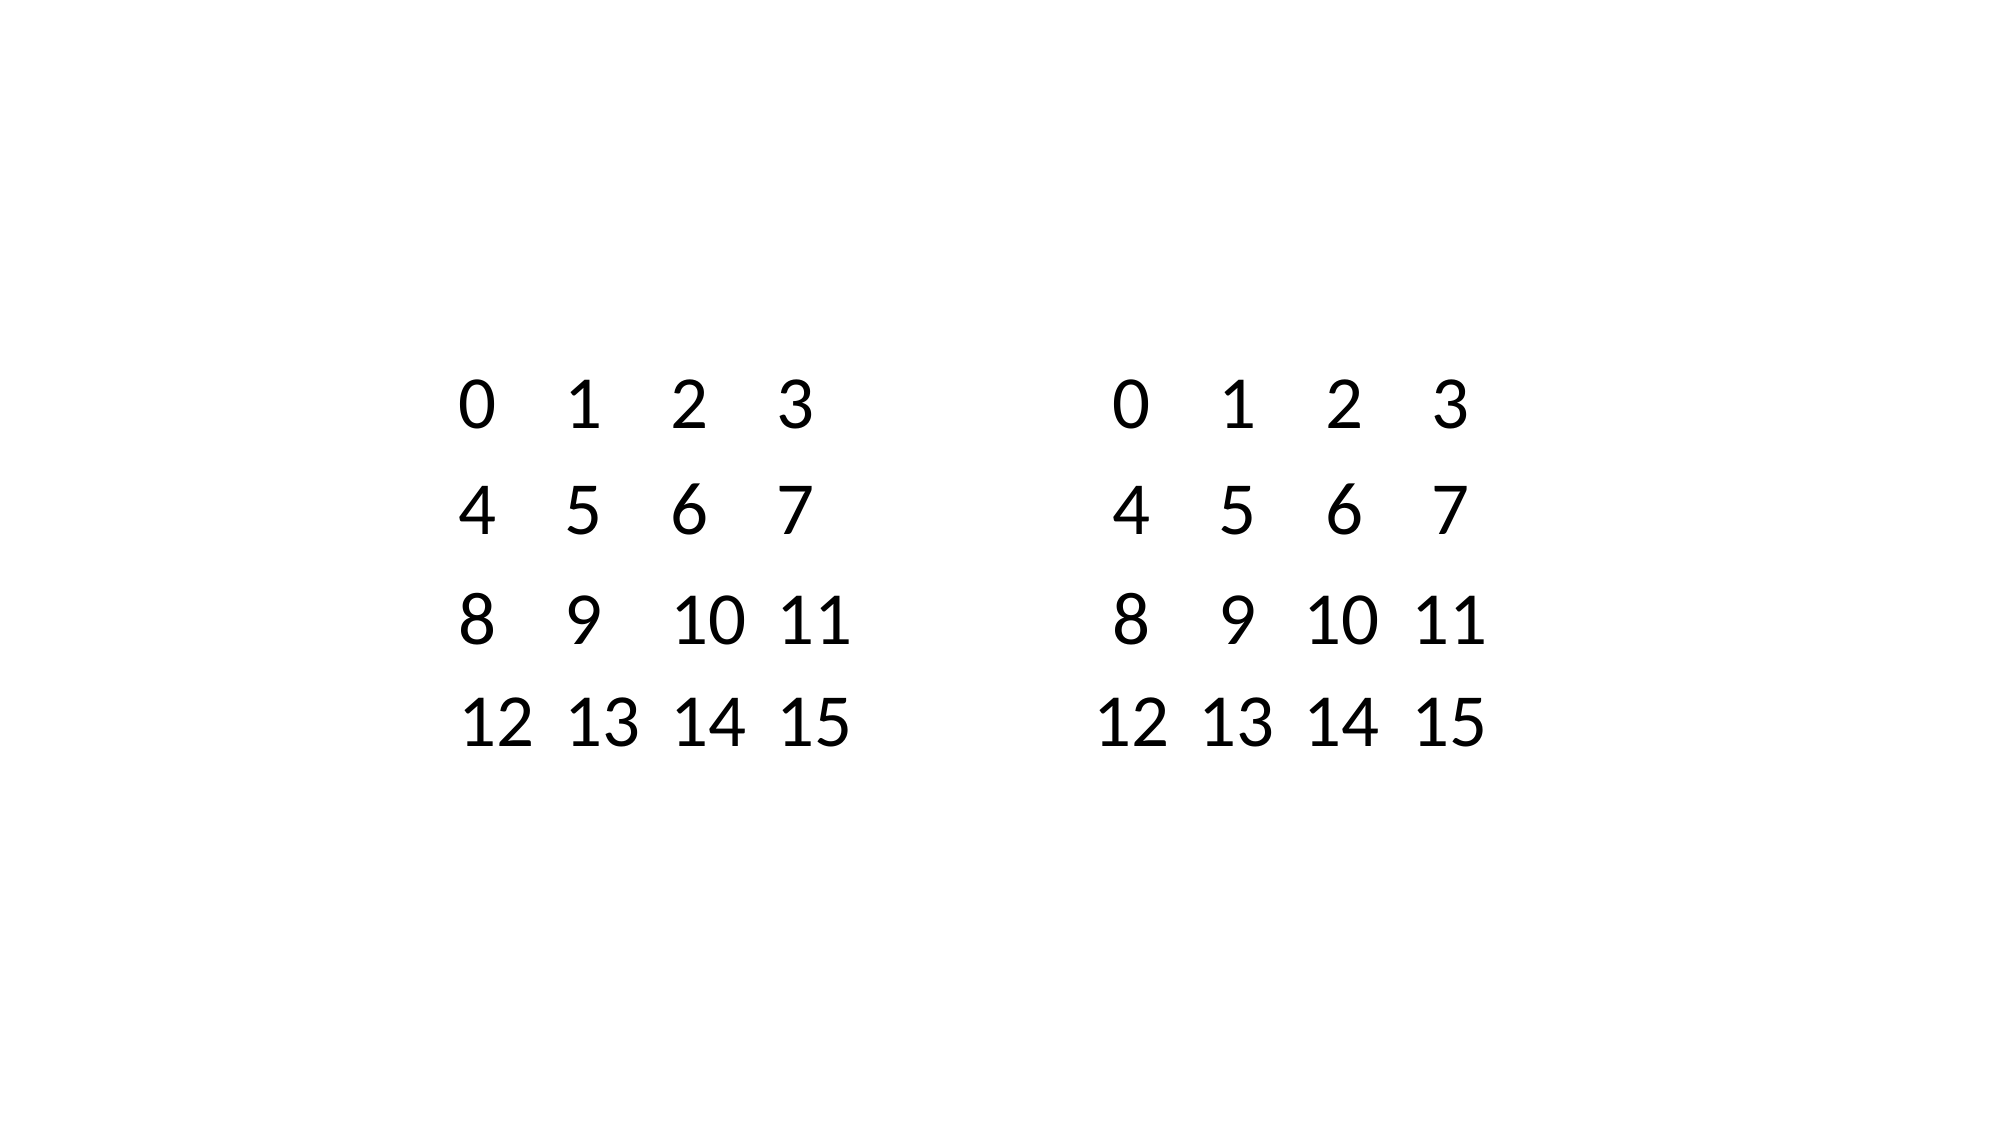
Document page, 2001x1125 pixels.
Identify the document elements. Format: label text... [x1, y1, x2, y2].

text_box 10 [1289, 562, 1395, 664]
text_box 11 [761, 562, 868, 664]
text_box 13 [1185, 664, 1288, 770]
text_box 7 [1416, 452, 1484, 558]
text_box 1 [1204, 346, 1272, 452]
text_box 0 [443, 346, 512, 452]
text_box 5 [1204, 452, 1272, 558]
text_box 11 [1396, 562, 1503, 664]
text_box 9 [1204, 562, 1272, 664]
text_box 12 [1079, 664, 1185, 770]
text_box 0 [1098, 346, 1166, 452]
text_box 5 [549, 452, 618, 558]
text_box 15 [761, 664, 868, 770]
text_box 14 [655, 664, 761, 770]
text_box 2 [1310, 346, 1378, 452]
text_box 14 [1288, 664, 1395, 770]
text_box 6 [1310, 452, 1378, 558]
text_box 1 [549, 346, 618, 452]
text_box 9 [549, 562, 618, 664]
text_box 12 [443, 664, 550, 770]
text_box 8 [443, 562, 512, 664]
text_box 15 [1396, 664, 1503, 770]
text_box 4 [1098, 452, 1166, 558]
text_box 3 [1416, 346, 1484, 452]
text_box 3 [761, 346, 830, 452]
text_box 6 [655, 452, 724, 558]
text_box 8 [1098, 562, 1166, 664]
text_box 4 [443, 452, 512, 558]
text_box 10 [655, 562, 761, 664]
text_box 7 [761, 452, 830, 558]
text_box 13 [550, 664, 655, 770]
text_box 2 [655, 346, 724, 452]
